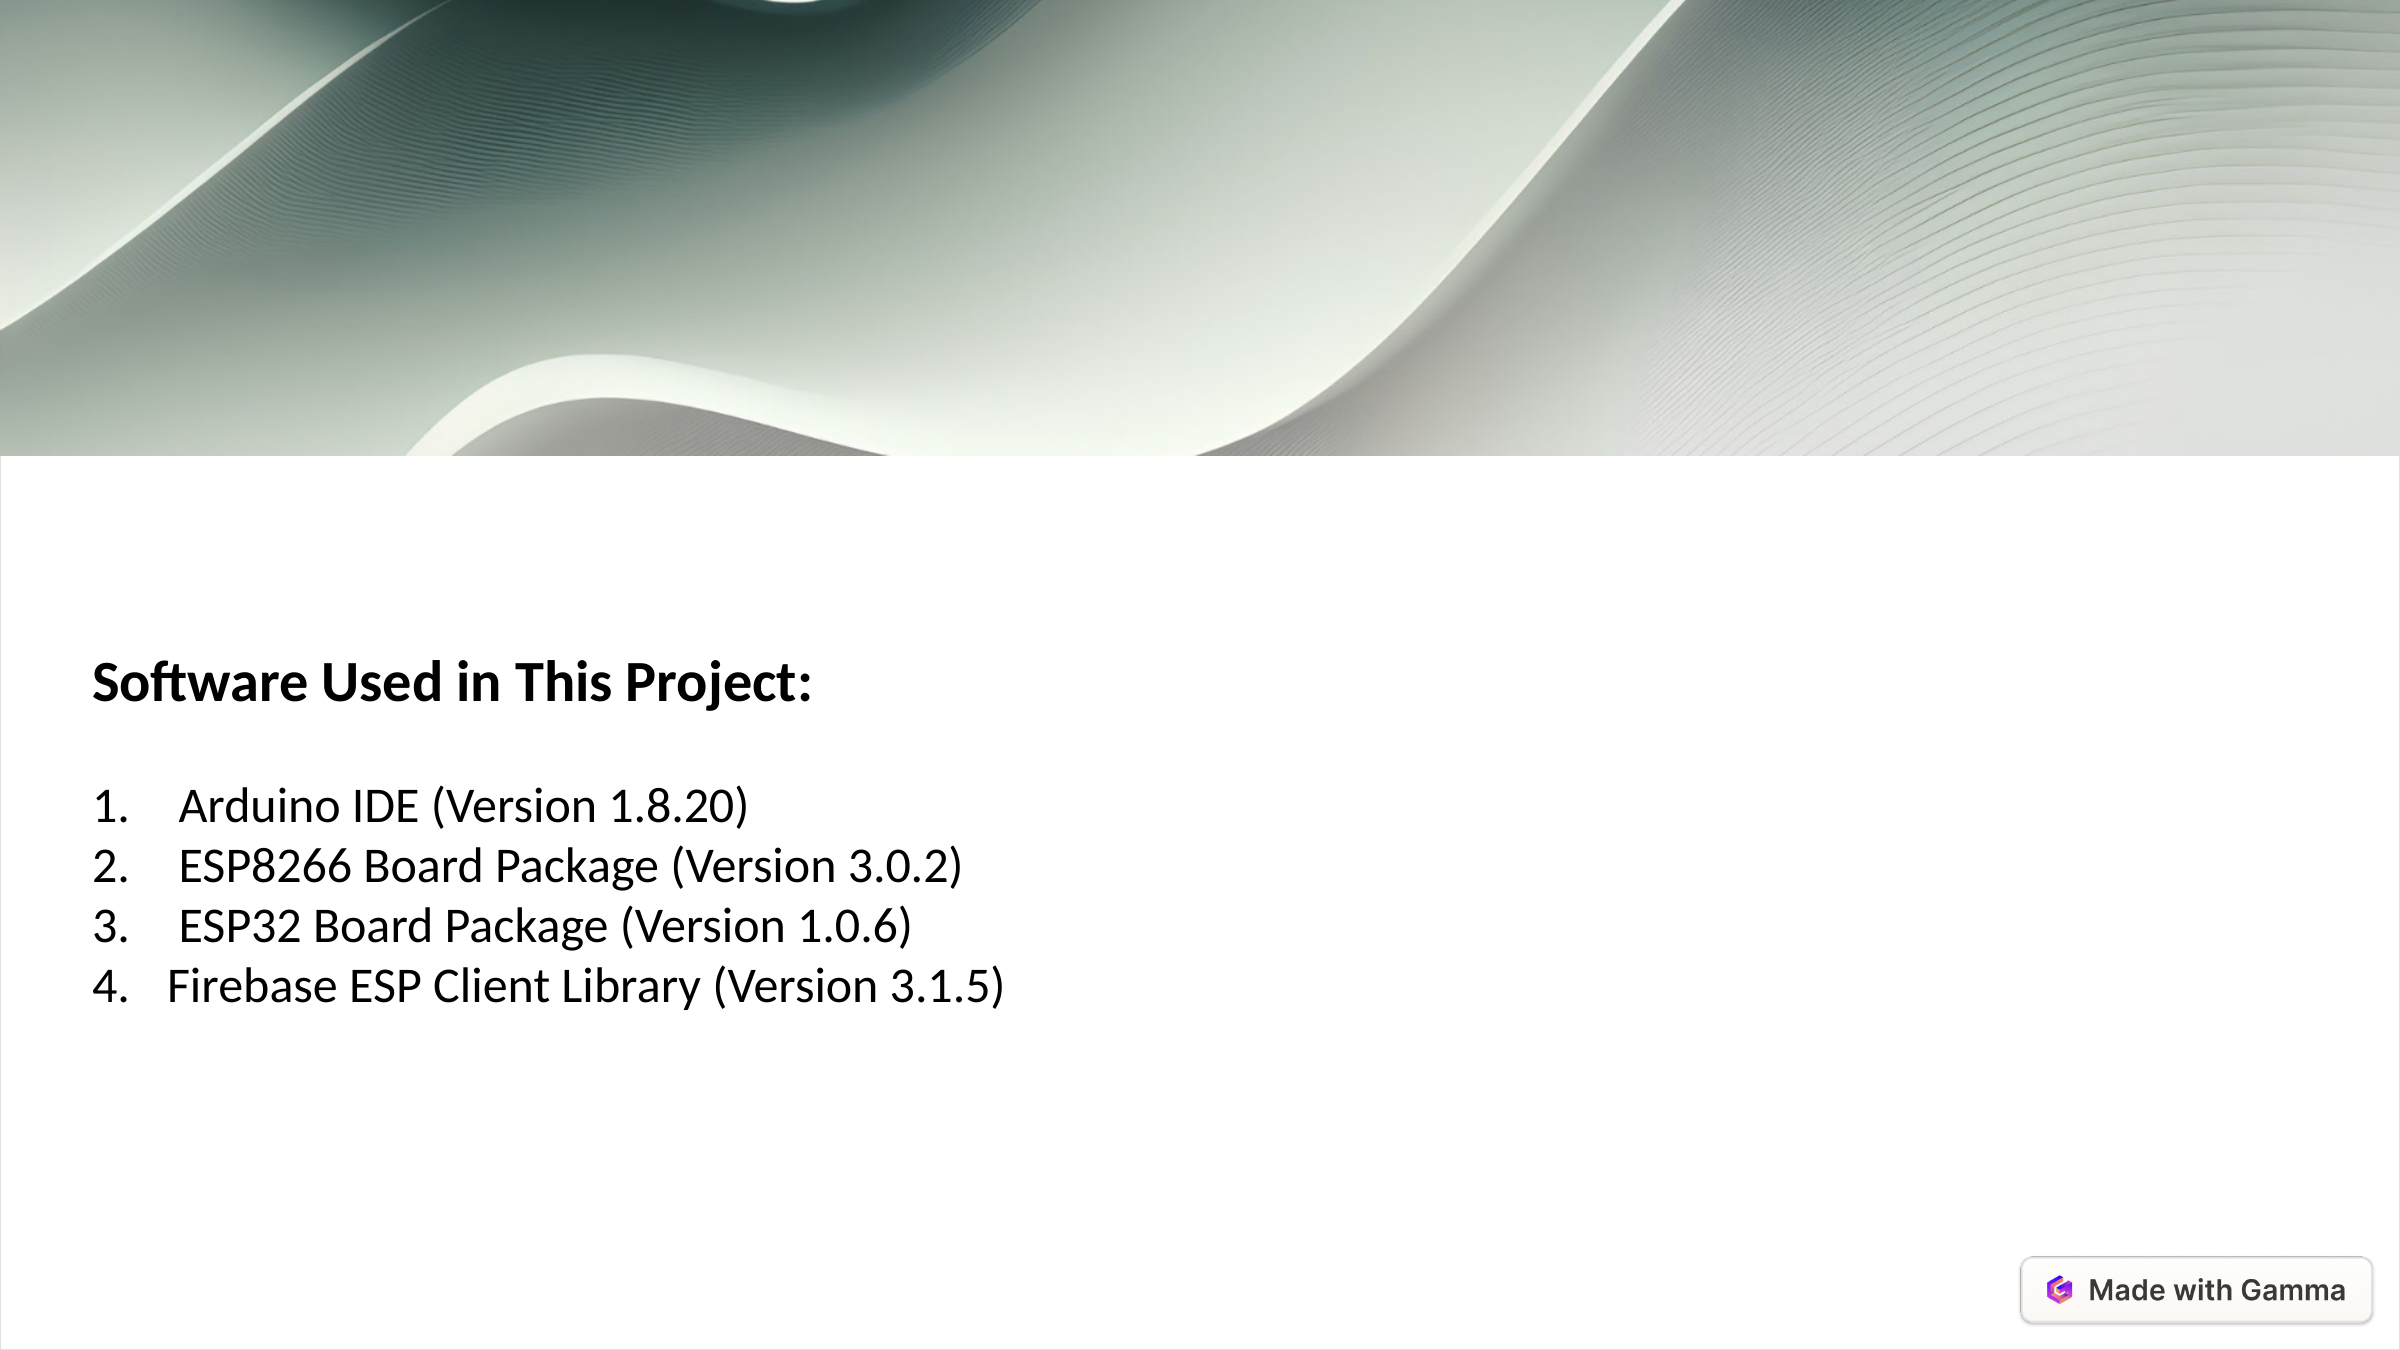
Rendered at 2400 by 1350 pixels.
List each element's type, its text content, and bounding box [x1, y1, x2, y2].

text_box Software Used in This Project: Arduino IDE (Version 1.8.20) ESP8266 Board Package (Version 3.0.2) ESP32 Board Package (Version 1.0.6) Firebase ESP Client Library (Version 3.1.5) [77, 590, 1280, 1021]
picture [0, 0, 2400, 456]
text_box [0, 456, 2400, 1350]
picture [2008, 1244, 2385, 1335]
